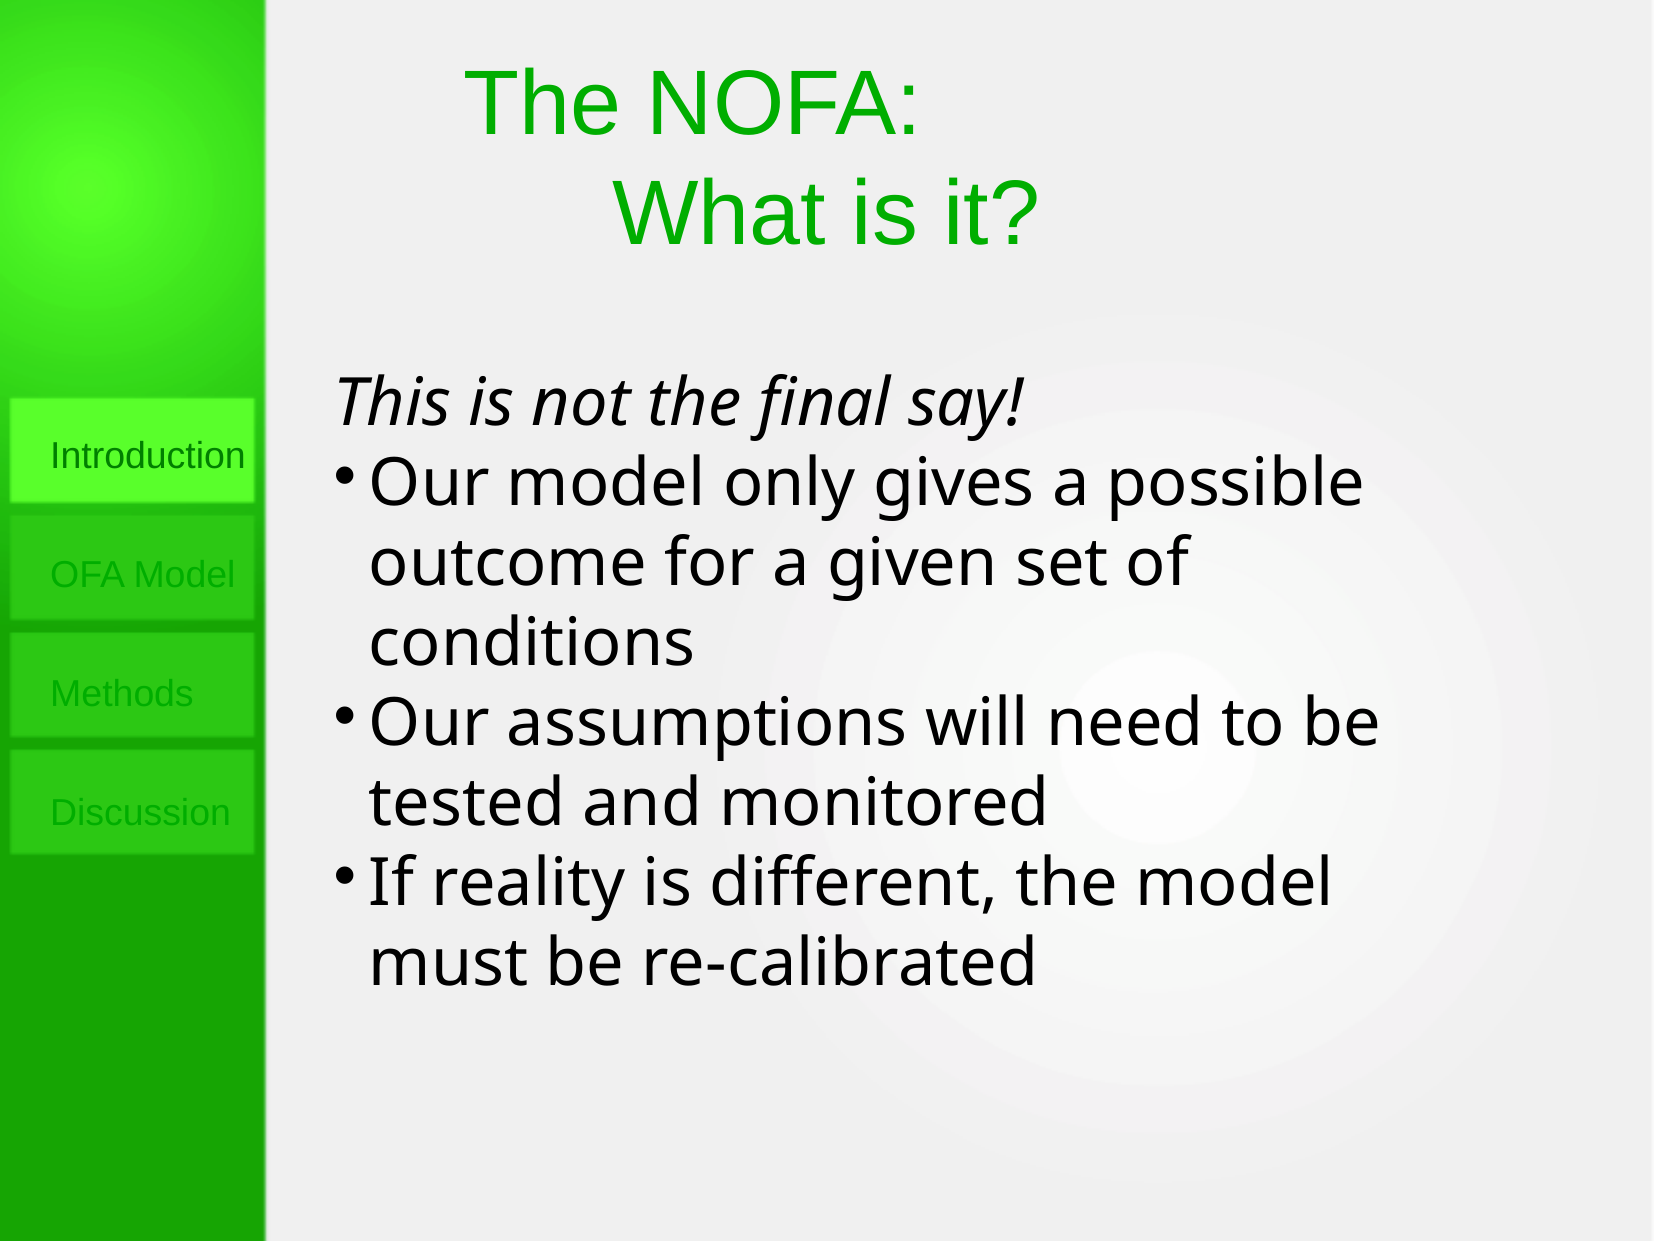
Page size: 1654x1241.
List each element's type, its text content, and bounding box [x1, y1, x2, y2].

text_box Introduction [35, 425, 318, 483]
text_box OFA Model [35, 544, 252, 602]
text_box Discussion [35, 781, 292, 839]
text_box Methods [35, 663, 265, 720]
text_box This is not the final say! Our model only gives a possible outcome for a given set of conditions Our assumptions will need to be tested and monitored If reality is different, the model must be re-calibrated [318, 351, 1500, 1018]
picture [0, 0, 1654, 1241]
text_box The NOFA: What is it? [463, 49, 1190, 257]
